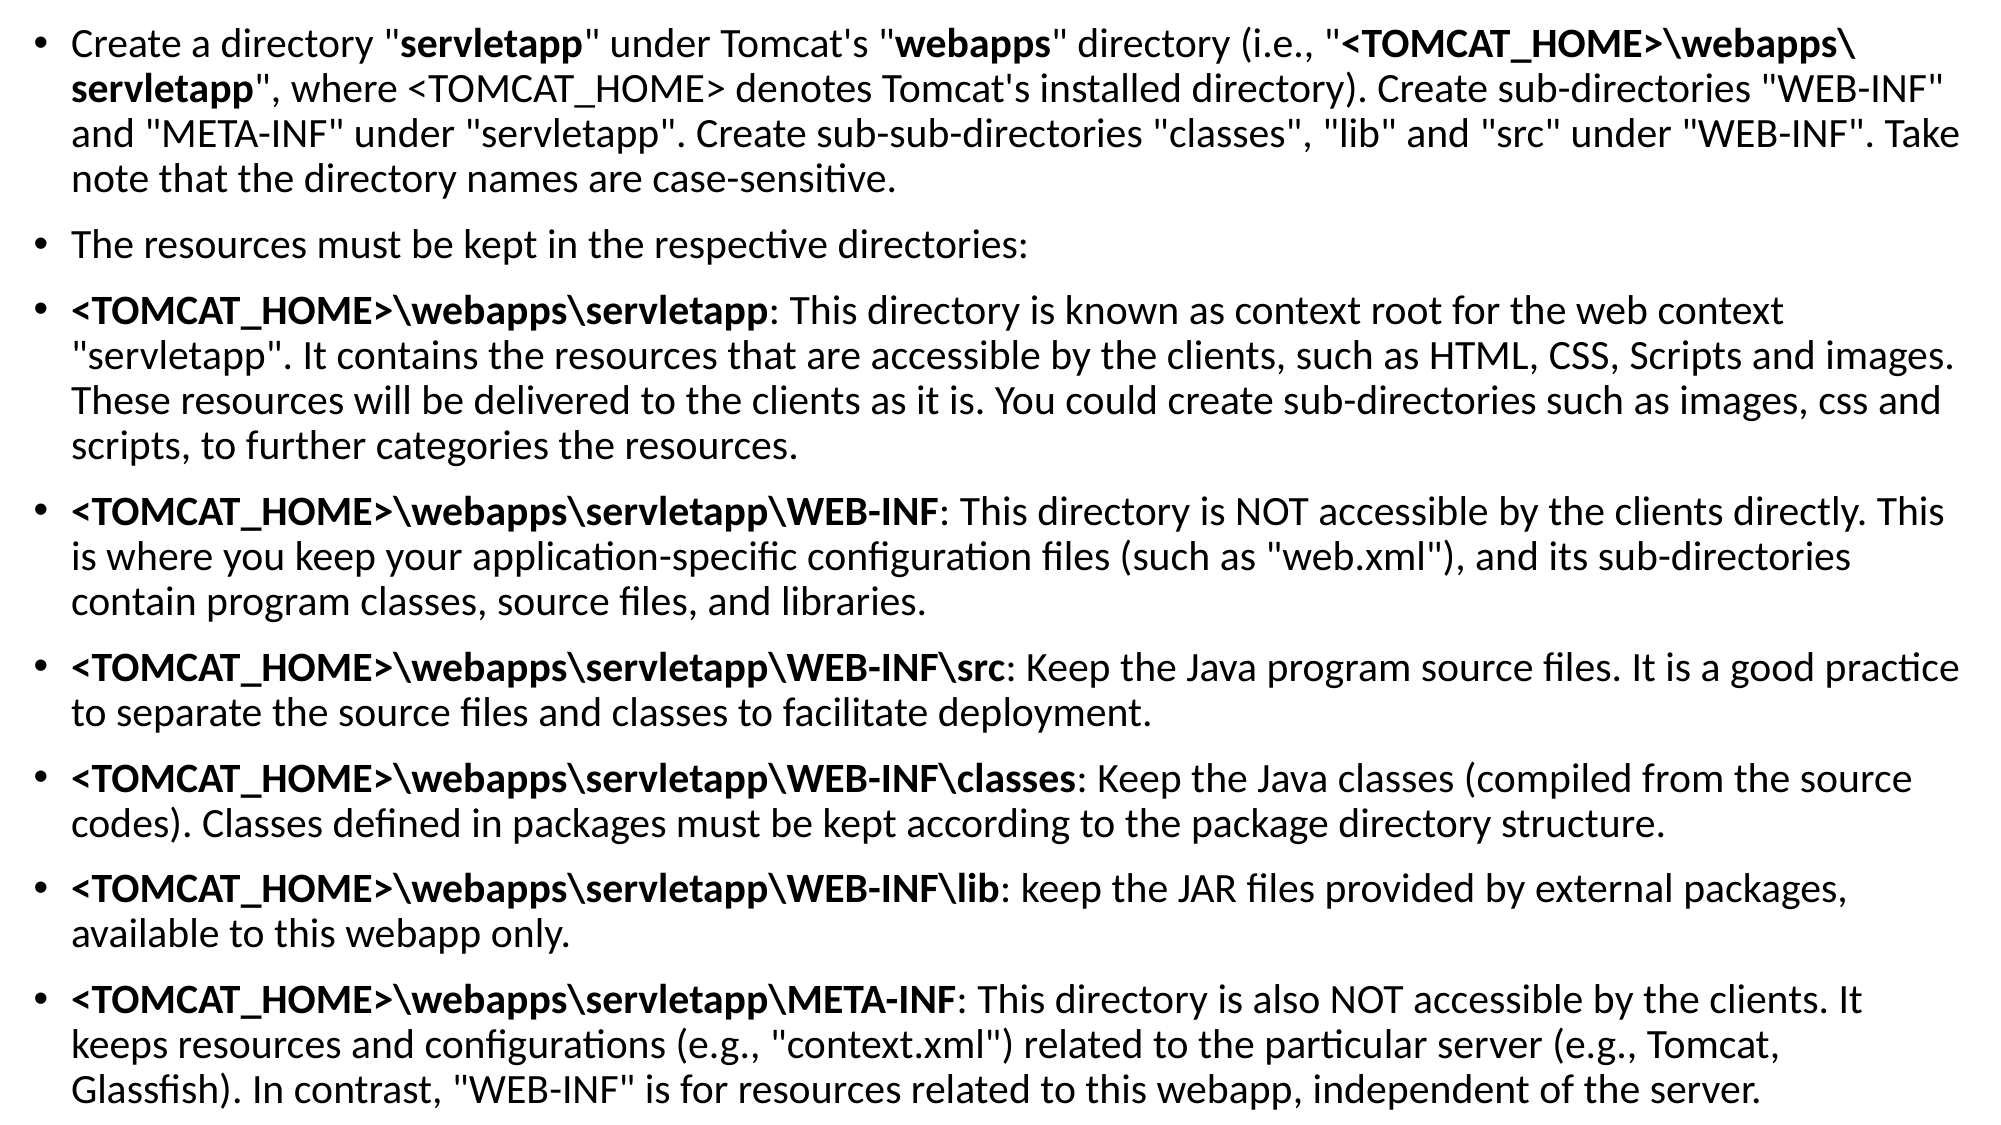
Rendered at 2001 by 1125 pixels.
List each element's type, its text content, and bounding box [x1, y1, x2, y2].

list Create a directory "servletapp" under Tomcat's "webapps" directory (i.e., "<TOMCAT_HOME>\webapps\servletapp", where <TOMCAT_HOME> denotes Tomcat's installed directory). Create sub-directories "WEB-INF" and "META-INF" under "servletapp". Create sub-sub-directories "classes", "lib" and "src" under "WEB-INF". Take note that the directory names are case-sensitive. The resources must be kept in the respective directories: <TOMCAT_HOME>\webapps\servletapp: This directory is known as context root for the web context "servletapp". It contains the resources that are accessible by the clients, such as HTML, CSS, Scripts and images. These resources will be delivered to the clients as it is. You could create sub-directories such as images, css and scripts, to further categories the resources. <TOMCAT_HOME>\webapps\servletapp\WEB-INF: This directory is NOT accessible by the clients directly. This is where you keep your application-specific configuration files (such as "web.xml"), and its sub-directories contain program classes, source files, and libraries. <TOMCAT_HOME>\webapps\servletapp\WEB-INF\src: Keep the Java program source files. It is a good practice to separate the source files and classes to facilitate deployment. <TOMCAT_HOME>\webapps\servletapp\WEB-INF\classes: Keep the Java classes (compiled from the source codes). Classes defined in packages must be kept according to the package directory structure. <TOMCAT_HOME>\webapps\servletapp\WEB-INF\lib: keep the JAR files provided by external packages, available to this webapp only. <TOMCAT_HOME>\webapps\servletapp\META-INF: This directory is also NOT accessible by the clients. It keeps resources and configurations (e.g., "context.xml") related to the particular server (e.g., Tomcat, Glassfish). In contrast, "WEB-INF" is for resources related to this webapp, independent of the server. [18, 14, 1977, 1106]
